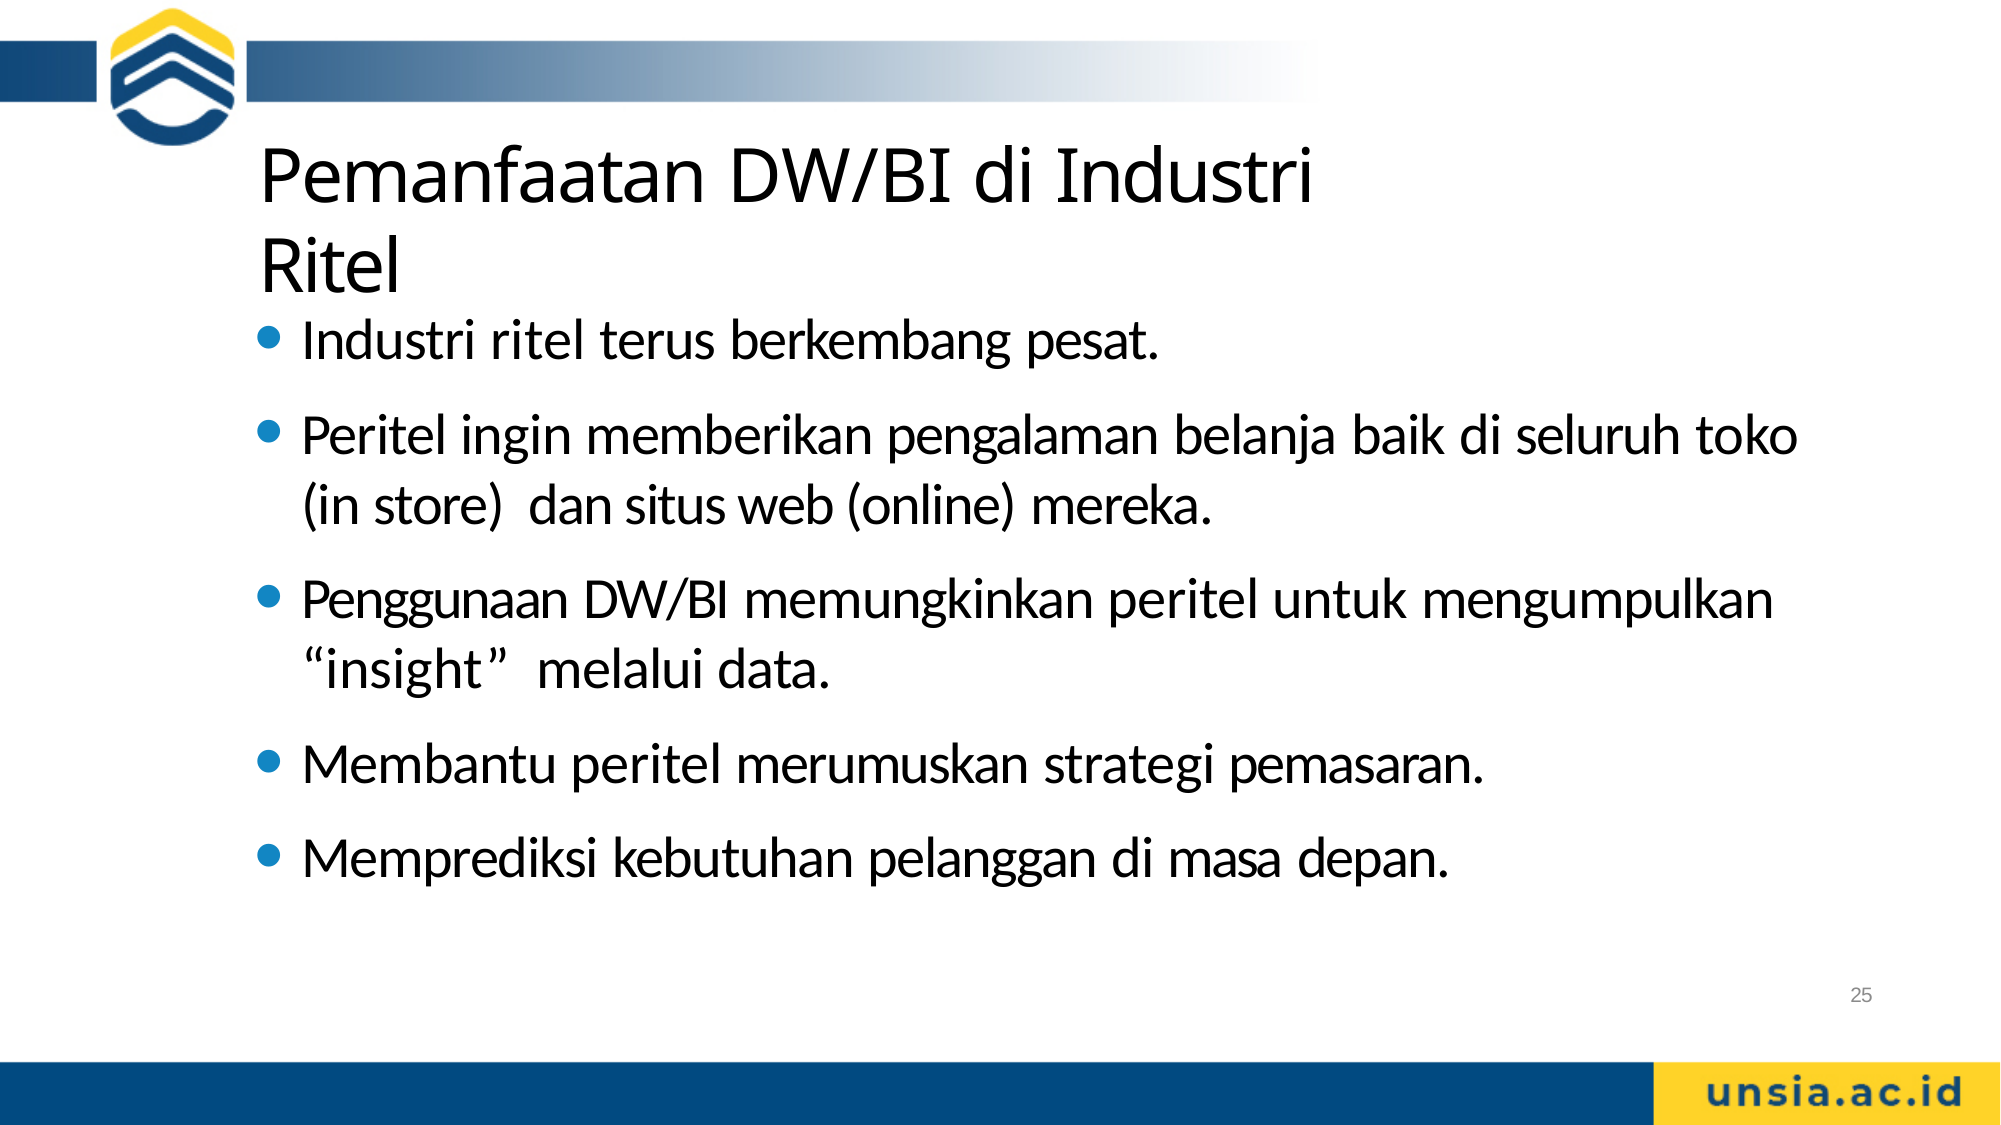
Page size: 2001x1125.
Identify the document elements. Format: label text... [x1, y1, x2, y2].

list Industri ritel terus berkembang pesat. Peritel ingin memberikan pengalaman belanja baik di seluruh toko (in store) dan situs web (online) mereka. Penggunaan DW/BI memungkinkan peritel untuk mengumpulkan “insight” melalui data. Membantu peritel merumuskan strategi pemasaran. Memprediksi kebutuhan pelanggan di masa depan. [137, 299, 1863, 940]
picture [0, 0, 2001, 1125]
slide_number 25 [1844, 669, 1879, 1125]
title Pemanfaatan DW/BI di Industri Ritel [256, 121, 1428, 299]
